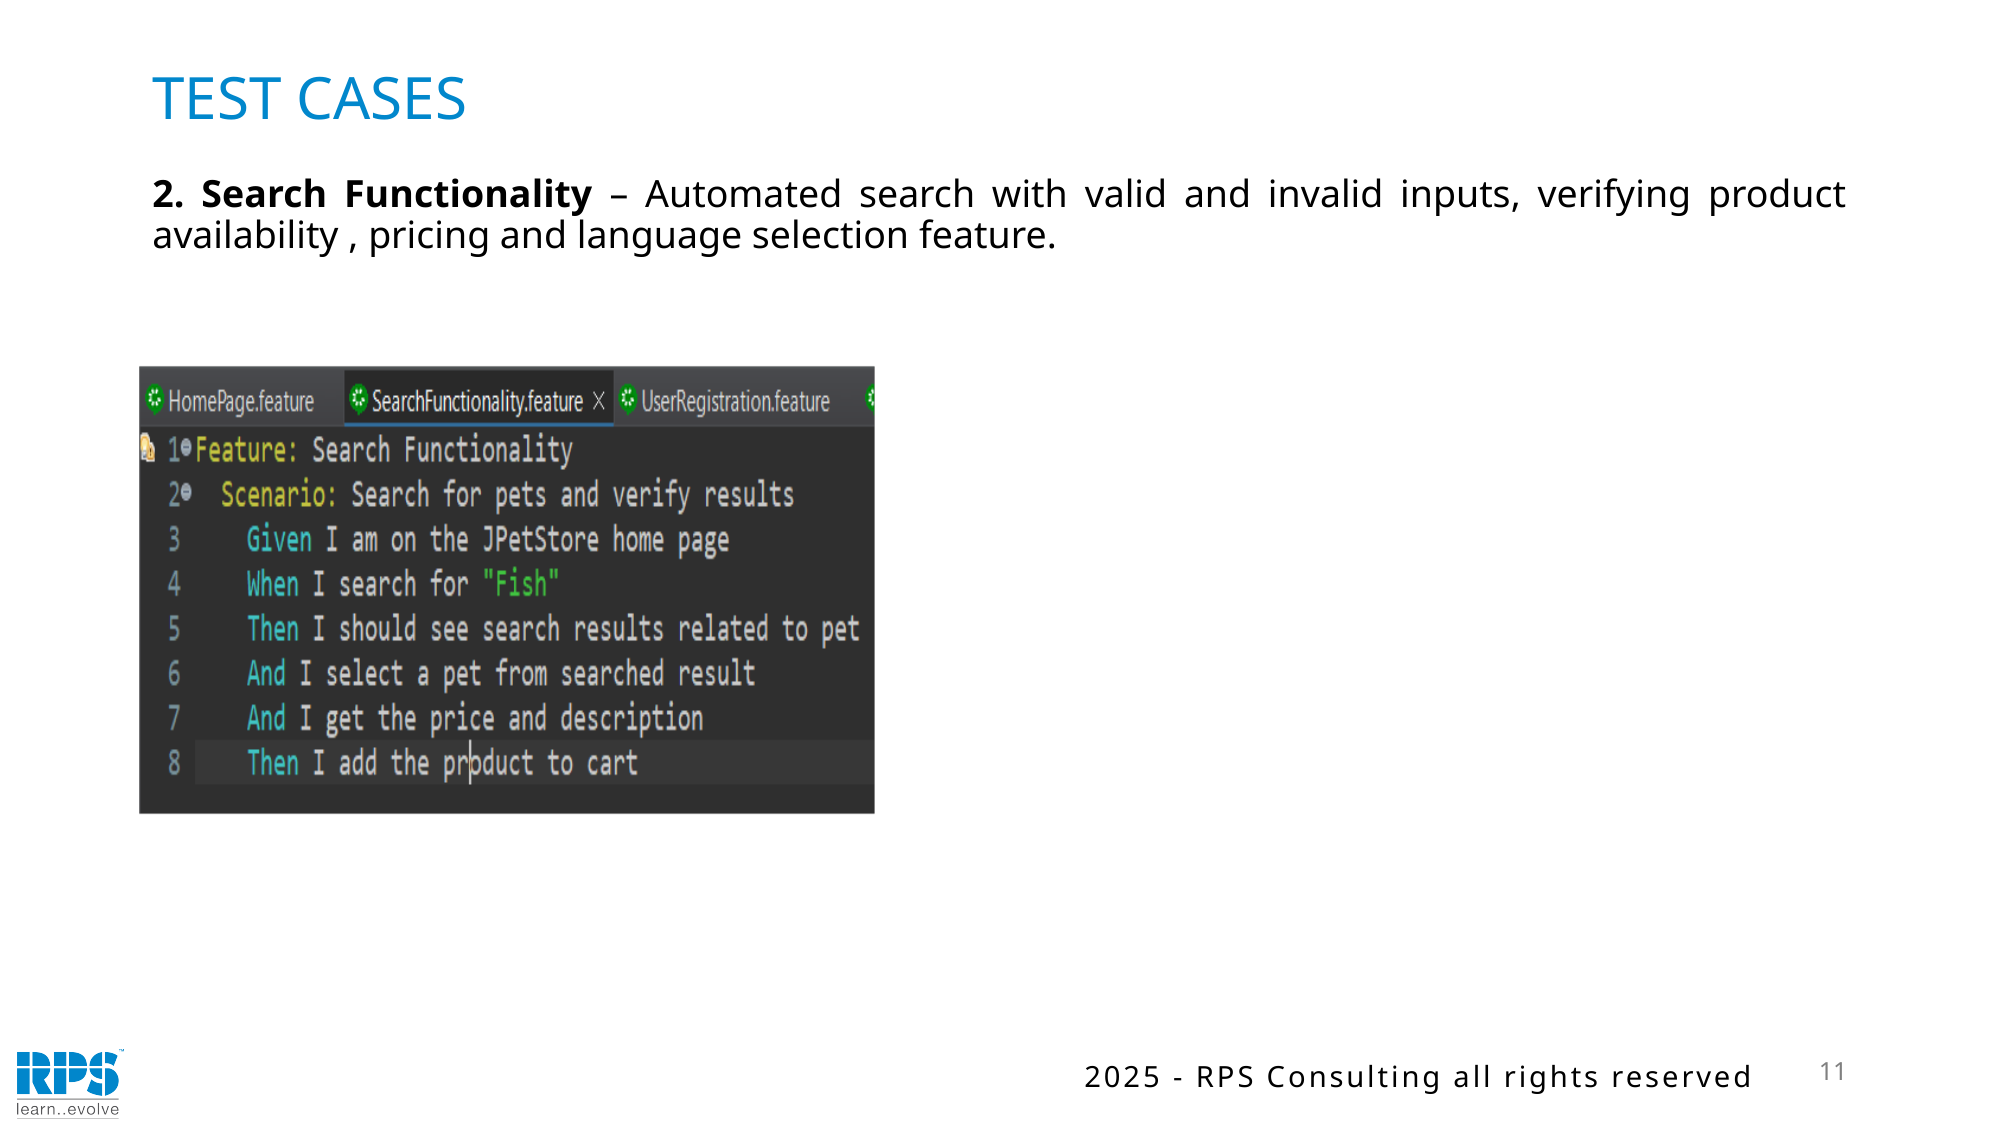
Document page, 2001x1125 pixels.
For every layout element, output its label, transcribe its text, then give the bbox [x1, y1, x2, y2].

picture [136, 362, 877, 819]
slide_number 11 [1412, 1042, 1863, 1103]
title TEST CASES [137, 59, 1863, 141]
picture [17, 1049, 124, 1119]
list 2. Search Functionality – Automated search with valid and invalid inputs, verifying product availability , pricing and language selection feature. [137, 167, 1863, 1014]
